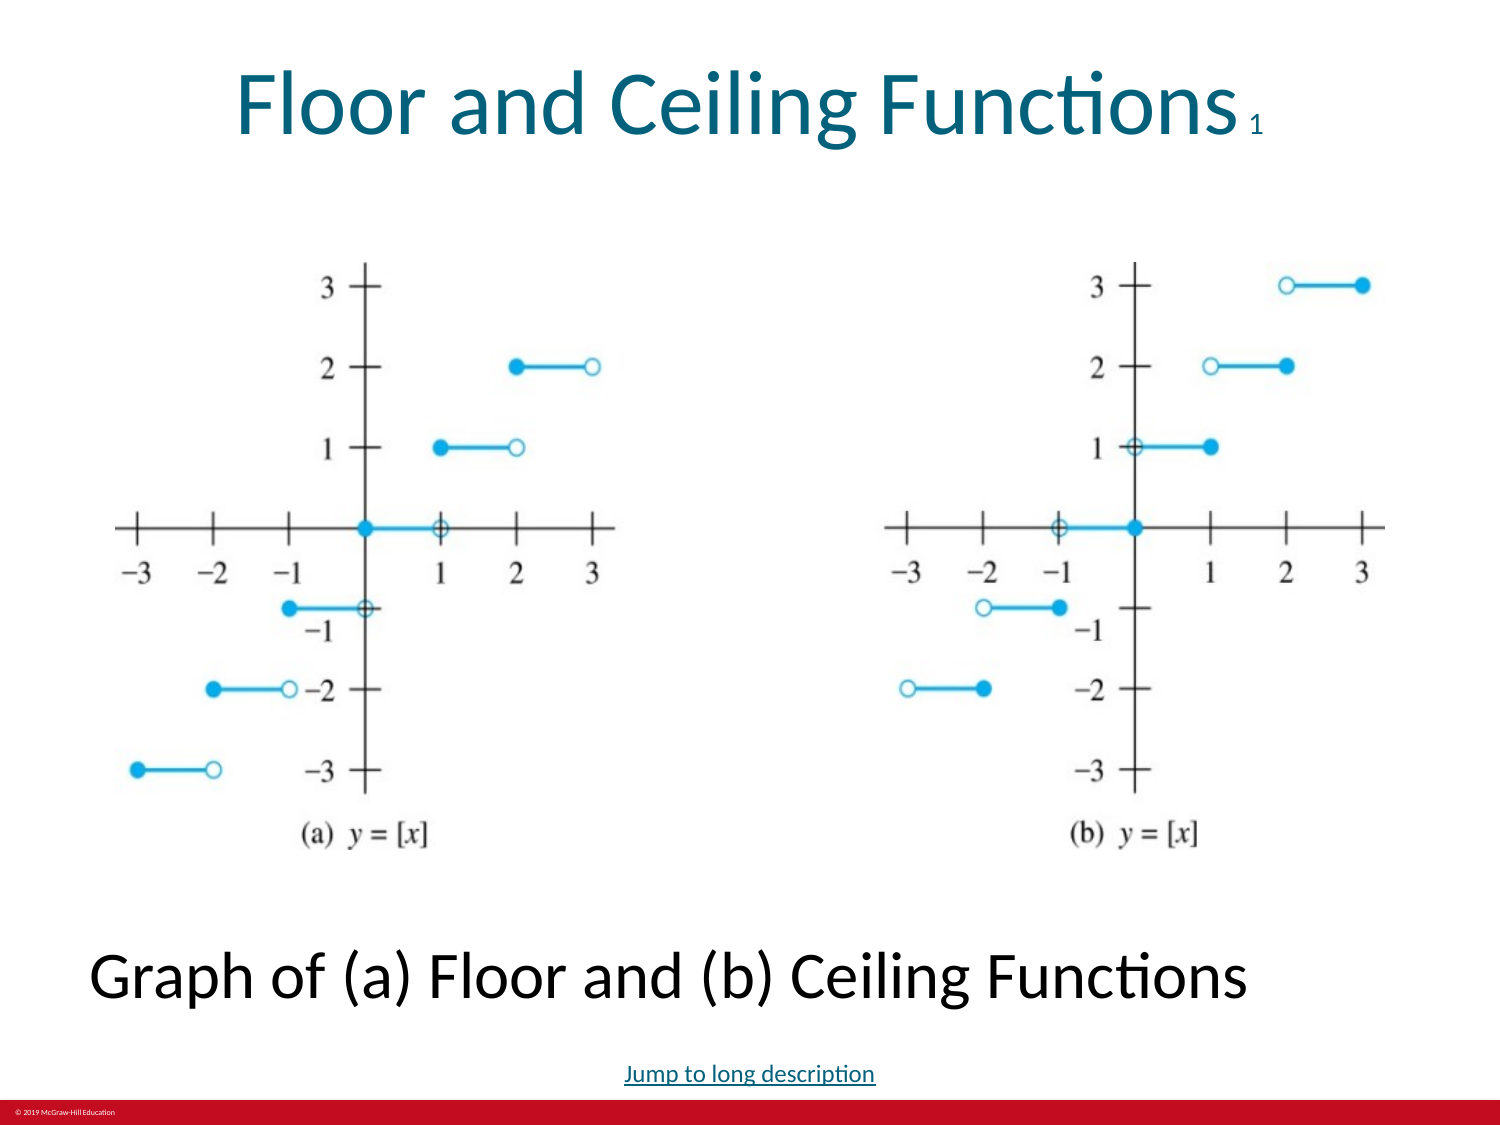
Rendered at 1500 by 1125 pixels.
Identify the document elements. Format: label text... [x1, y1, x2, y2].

list Jump to long description [568, 1057, 932, 1088]
title Floor and Ceiling Functions 1 [0, 0, 1500, 195]
list Graph of (a) Floor and (b) Ceiling Functions [75, 924, 1425, 1025]
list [115, 262, 1385, 851]
